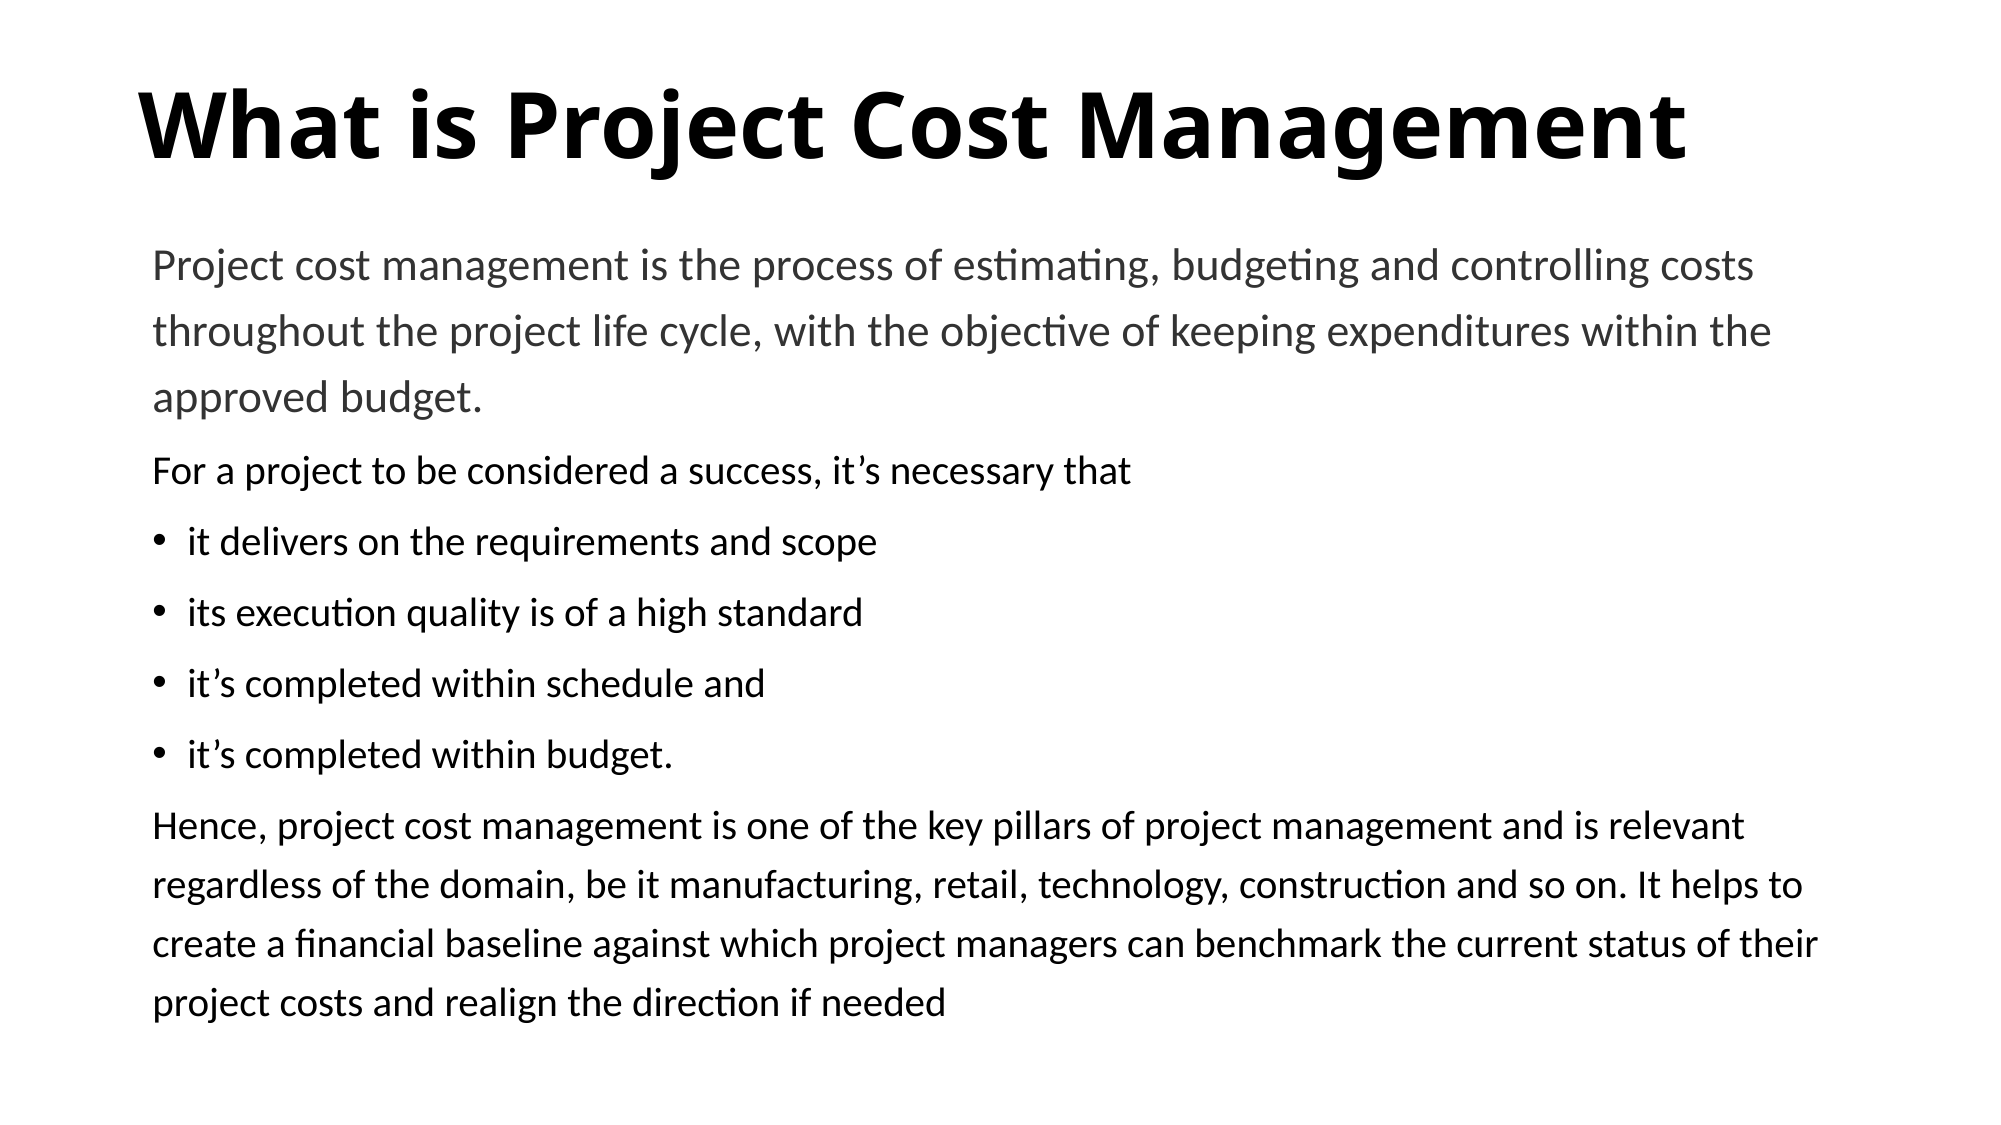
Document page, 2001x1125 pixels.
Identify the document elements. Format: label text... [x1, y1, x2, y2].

list Project cost management is the process of estimating, budgeting and controlling costs throughout the project life cycle, with the objective of keeping expenditures within the approved budget. For a project to be considered a success, it’s necessary that it delivers on the requirements and scope its execution quality is of a high standard it’s completed within schedule and it’s completed within budget. Hence, project cost management is one of the key pillars of project management and is relevant regardless of the domain, be it manufacturing, retail, technology, construction and so on. It helps to create a financial baseline against which project managers can benchmark the current status of their project costs and realign the direction if needed [137, 215, 1863, 1044]
title What is Project Cost Management [123, 19, 1849, 238]
